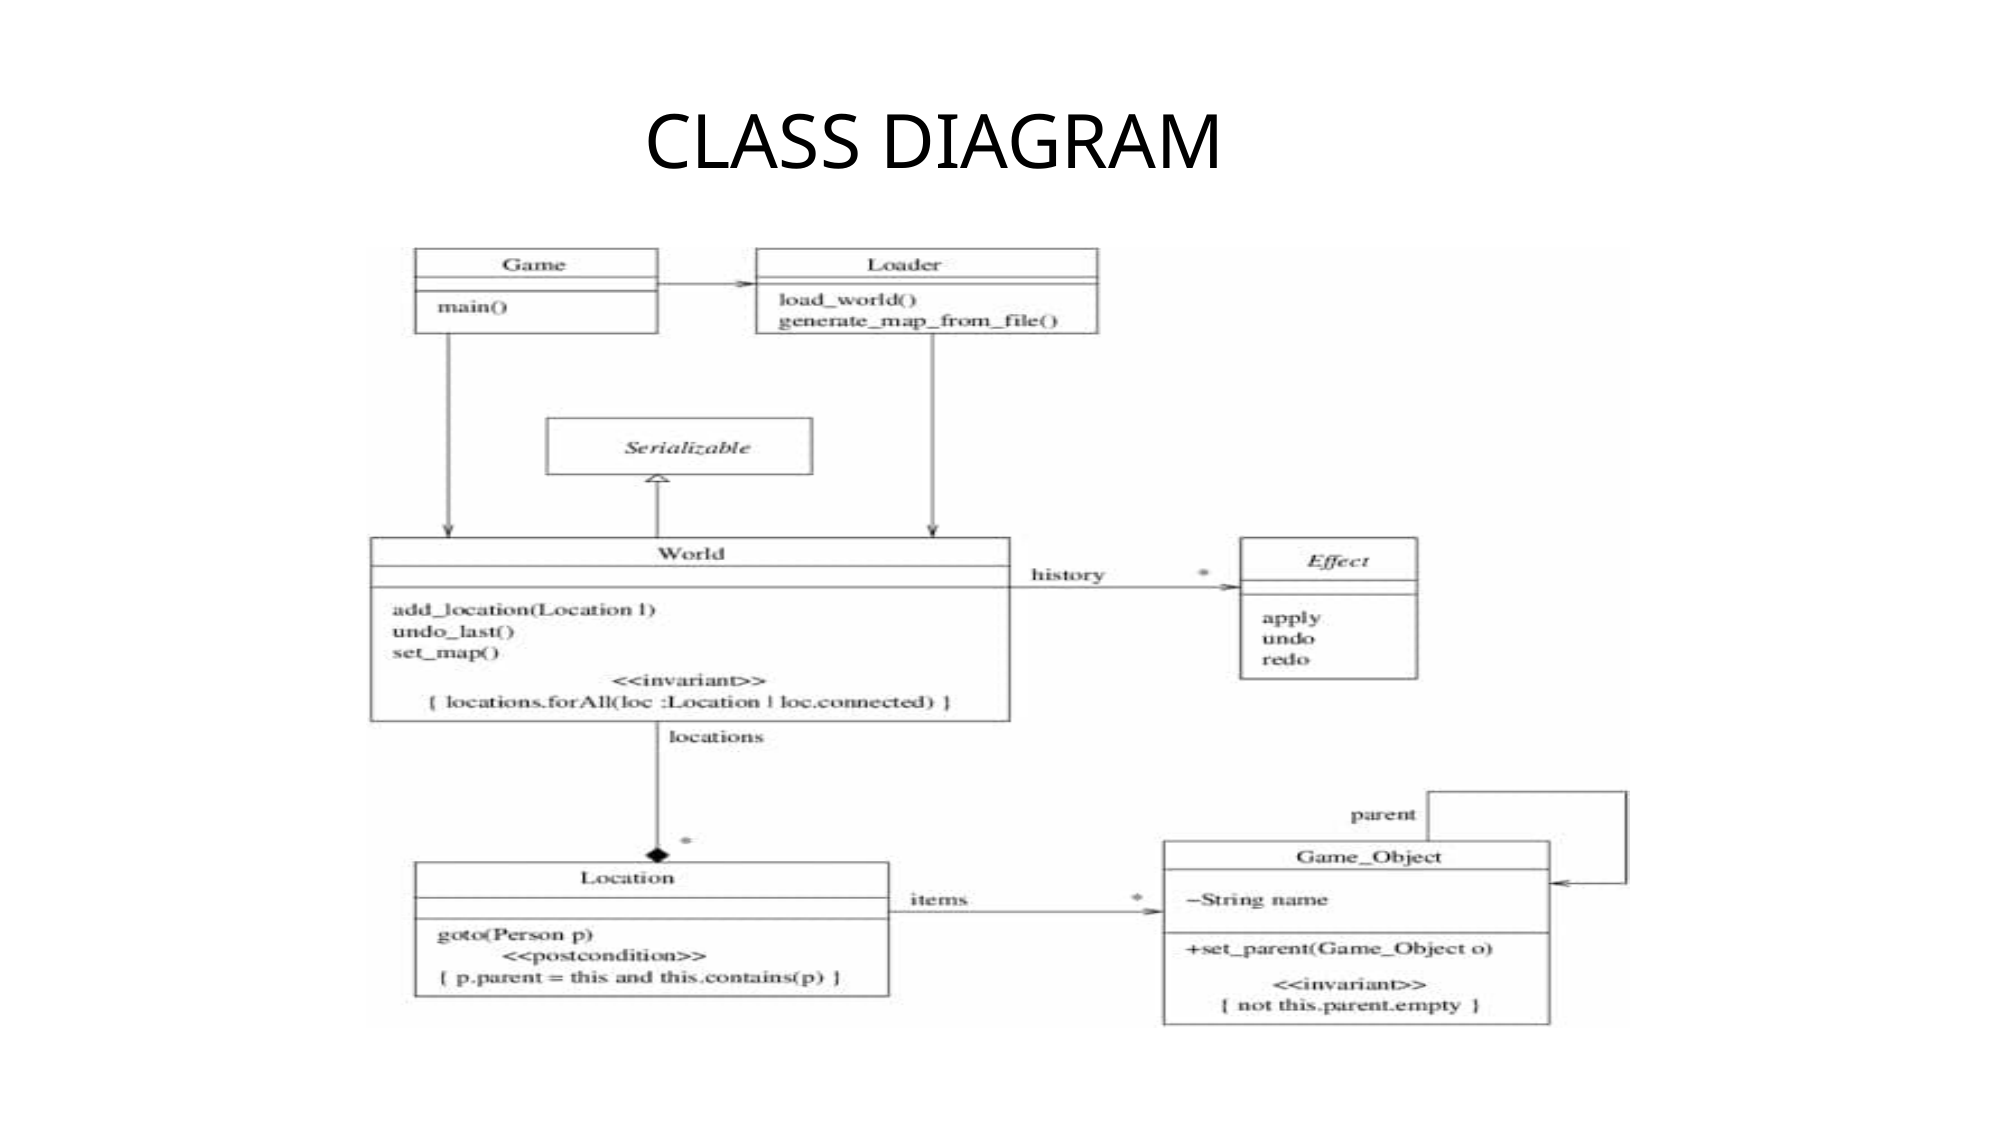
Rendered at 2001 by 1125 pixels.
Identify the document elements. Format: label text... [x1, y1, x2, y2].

picture [365, 247, 1631, 1028]
text_box [625, 71, 2000, 289]
text_box CLASS DIAGRAM [99, 93, 1900, 184]
